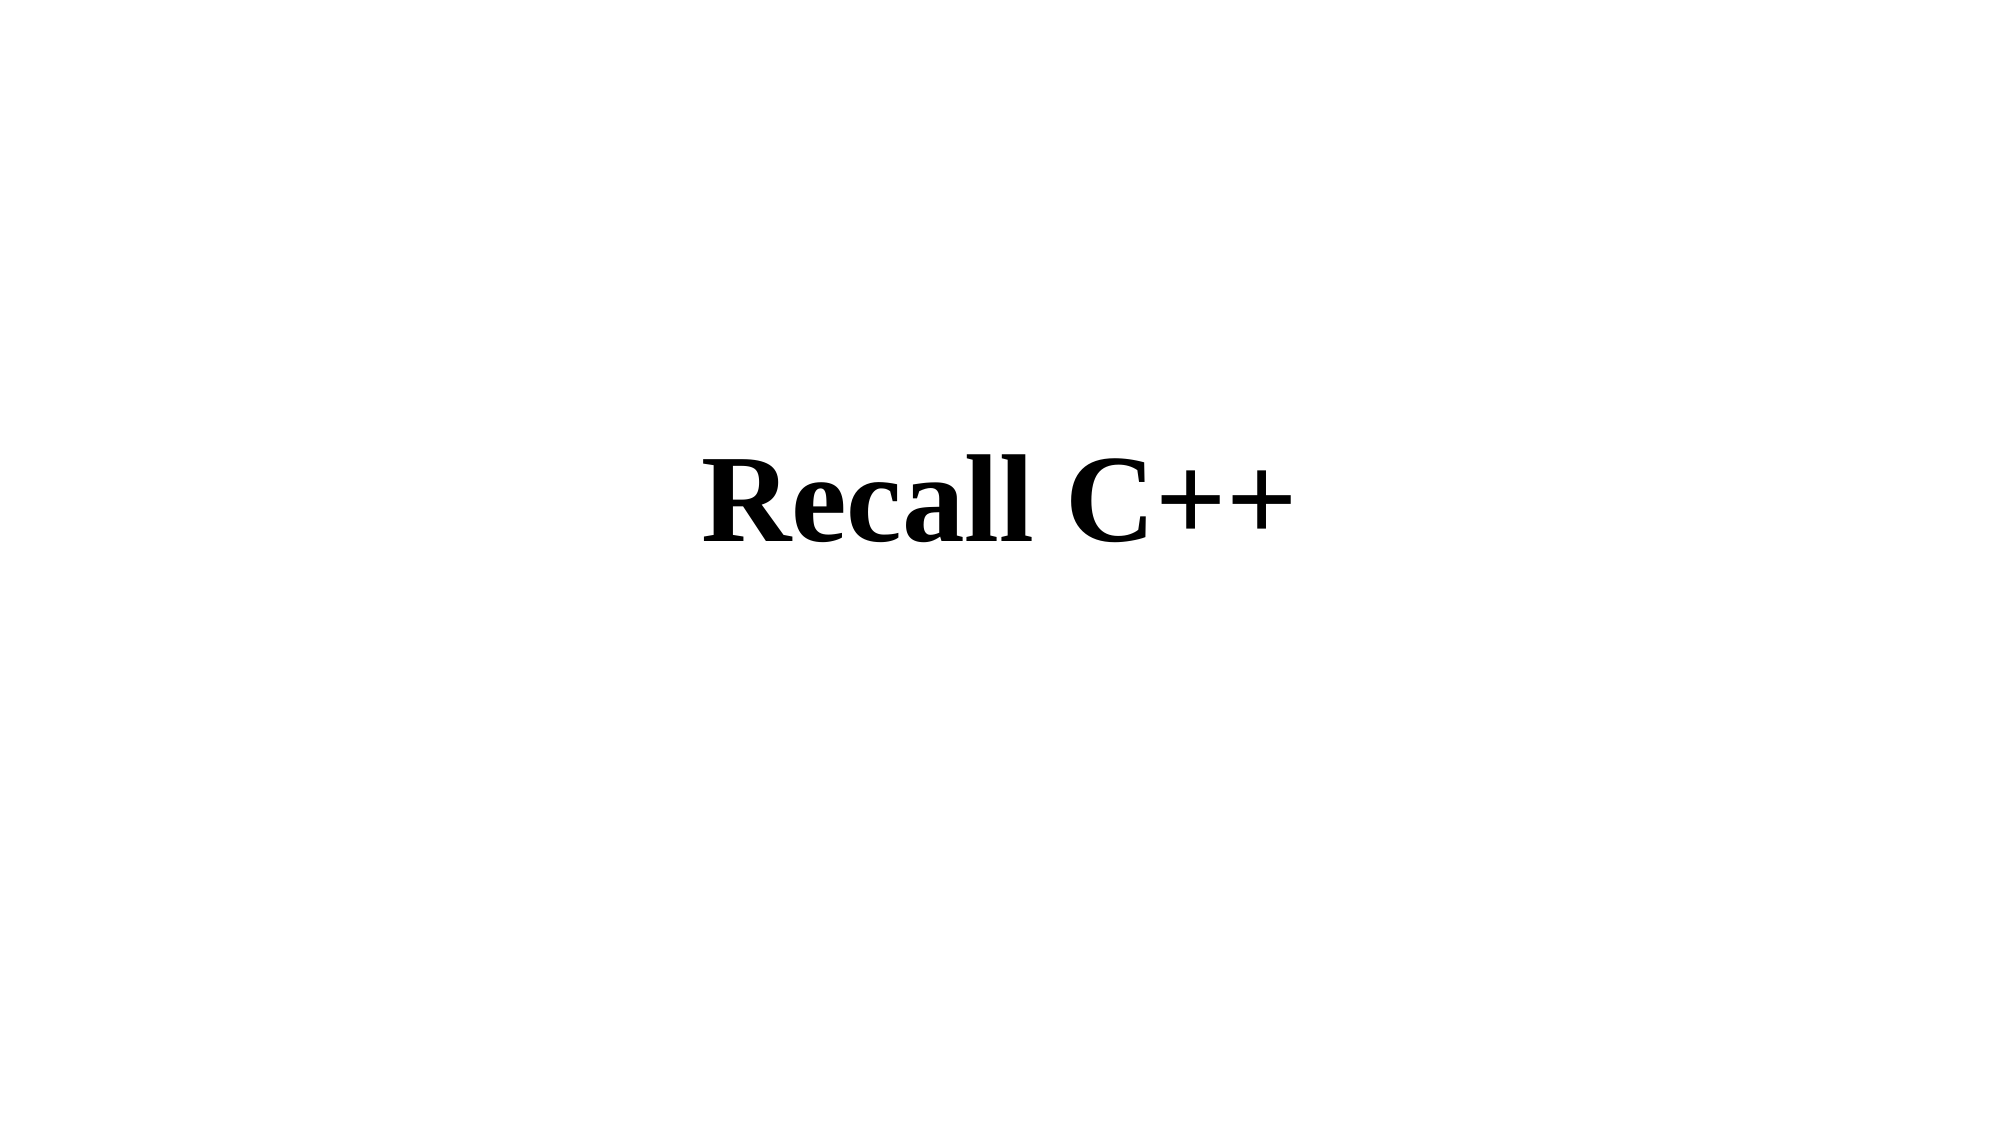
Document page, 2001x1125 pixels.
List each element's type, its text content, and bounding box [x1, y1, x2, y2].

title Recall C++ [249, 184, 1750, 576]
